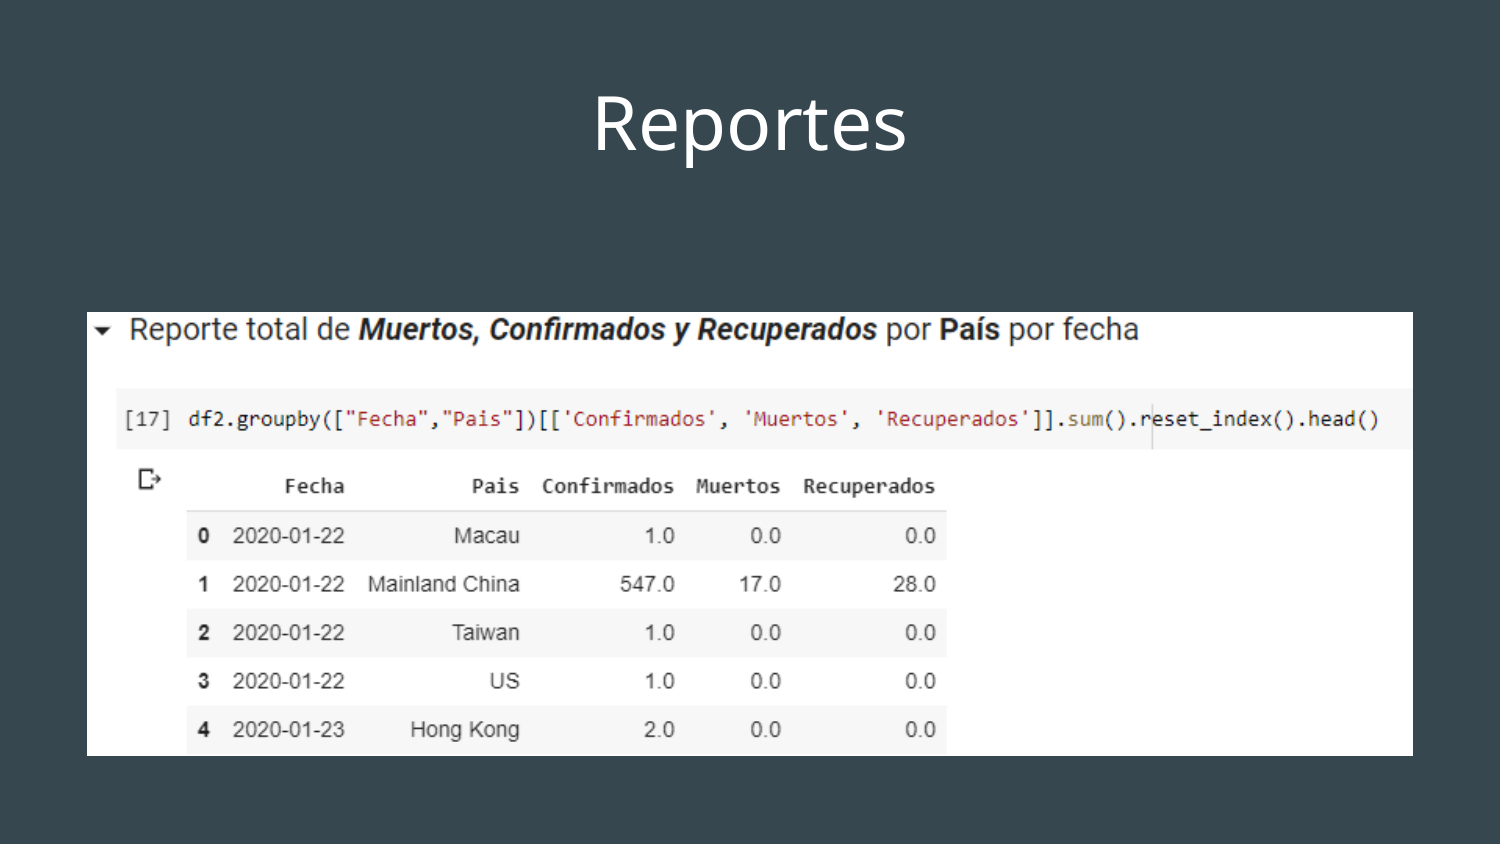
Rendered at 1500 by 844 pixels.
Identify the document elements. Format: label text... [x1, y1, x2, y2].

title Reportes [51, 60, 1449, 155]
picture [87, 312, 1413, 757]
